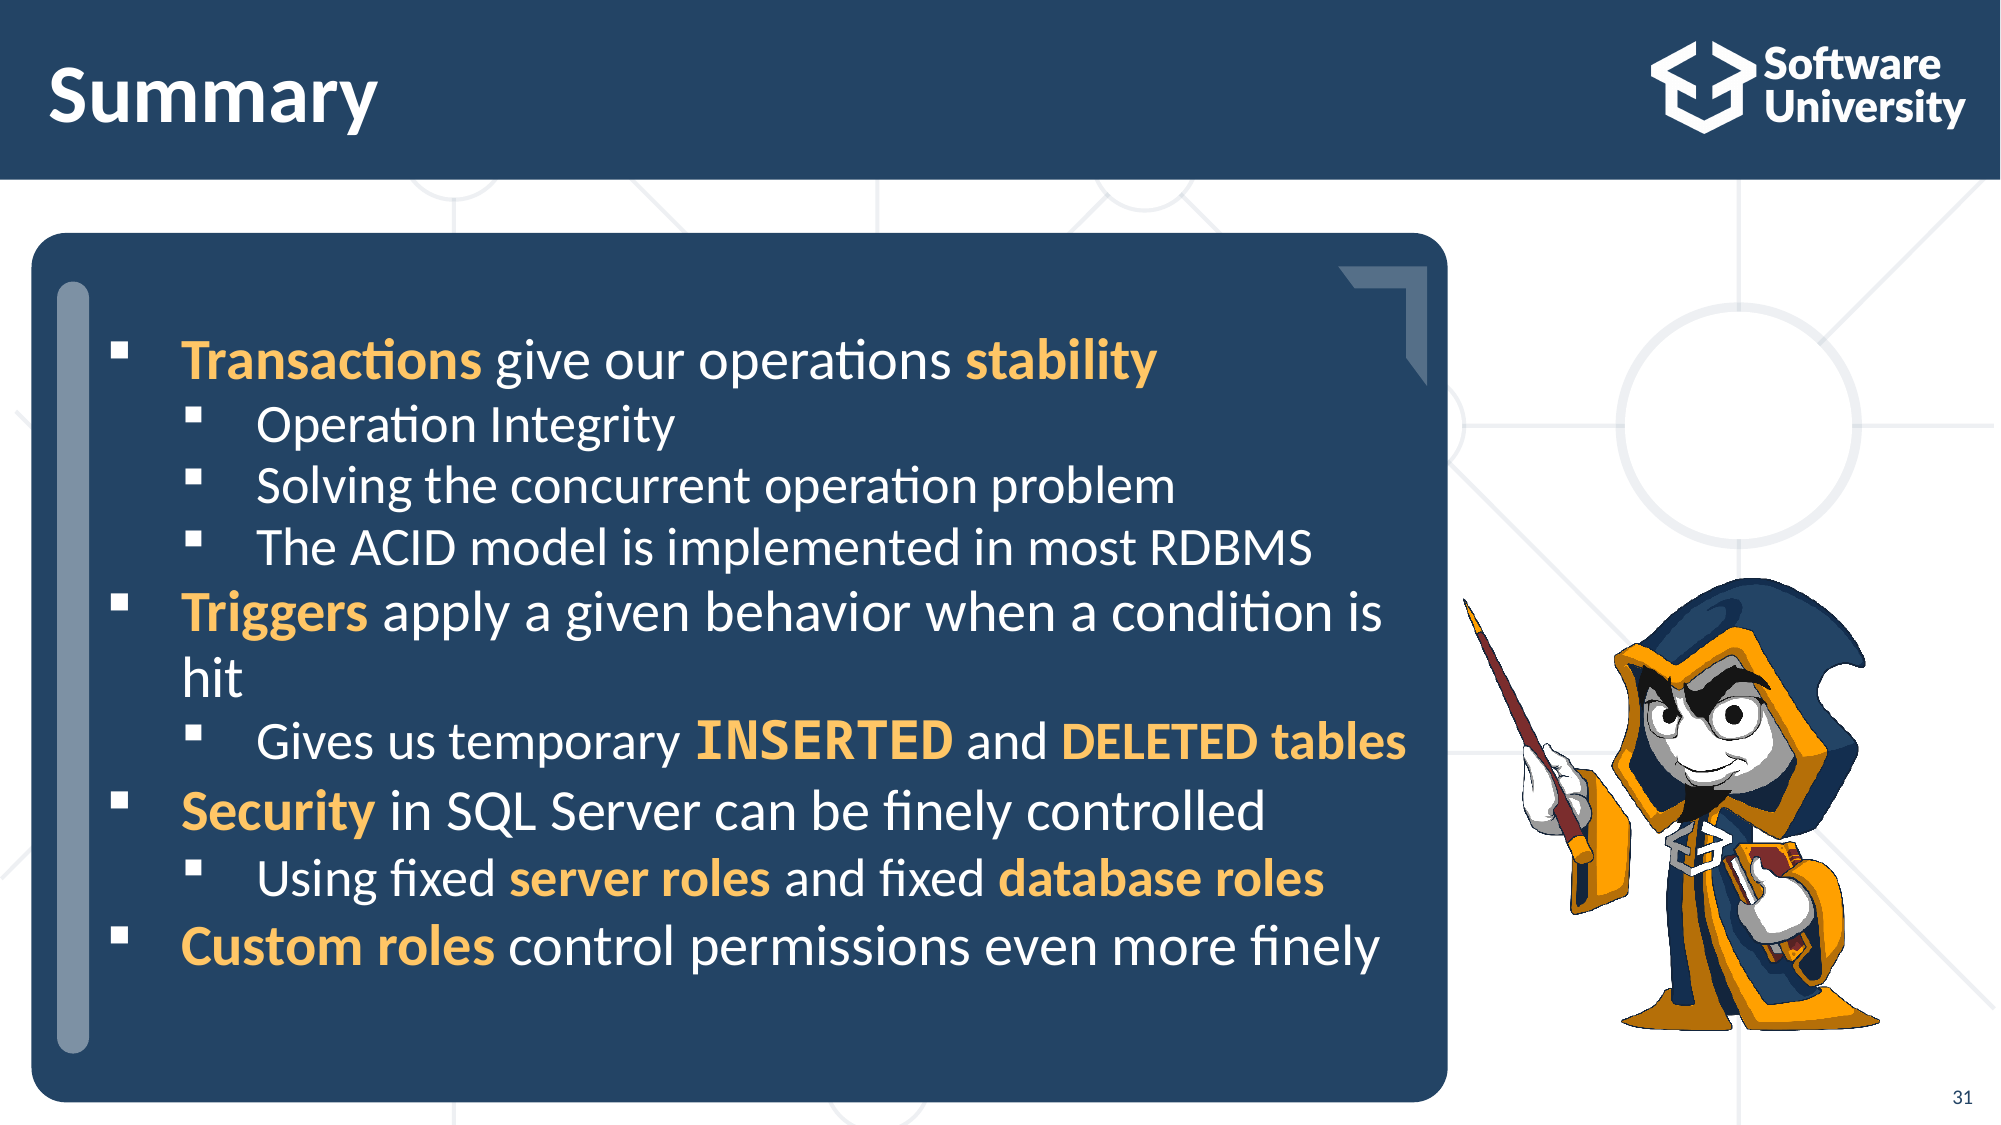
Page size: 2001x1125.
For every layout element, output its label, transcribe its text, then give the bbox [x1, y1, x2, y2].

picture [1447, 537, 1921, 1050]
title Summary [31, 16, 1625, 162]
picture [1651, 41, 1966, 134]
text_box [54, 283, 1993, 1125]
slide_number 31 [1927, 1067, 1989, 1117]
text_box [31, 232, 1448, 1103]
